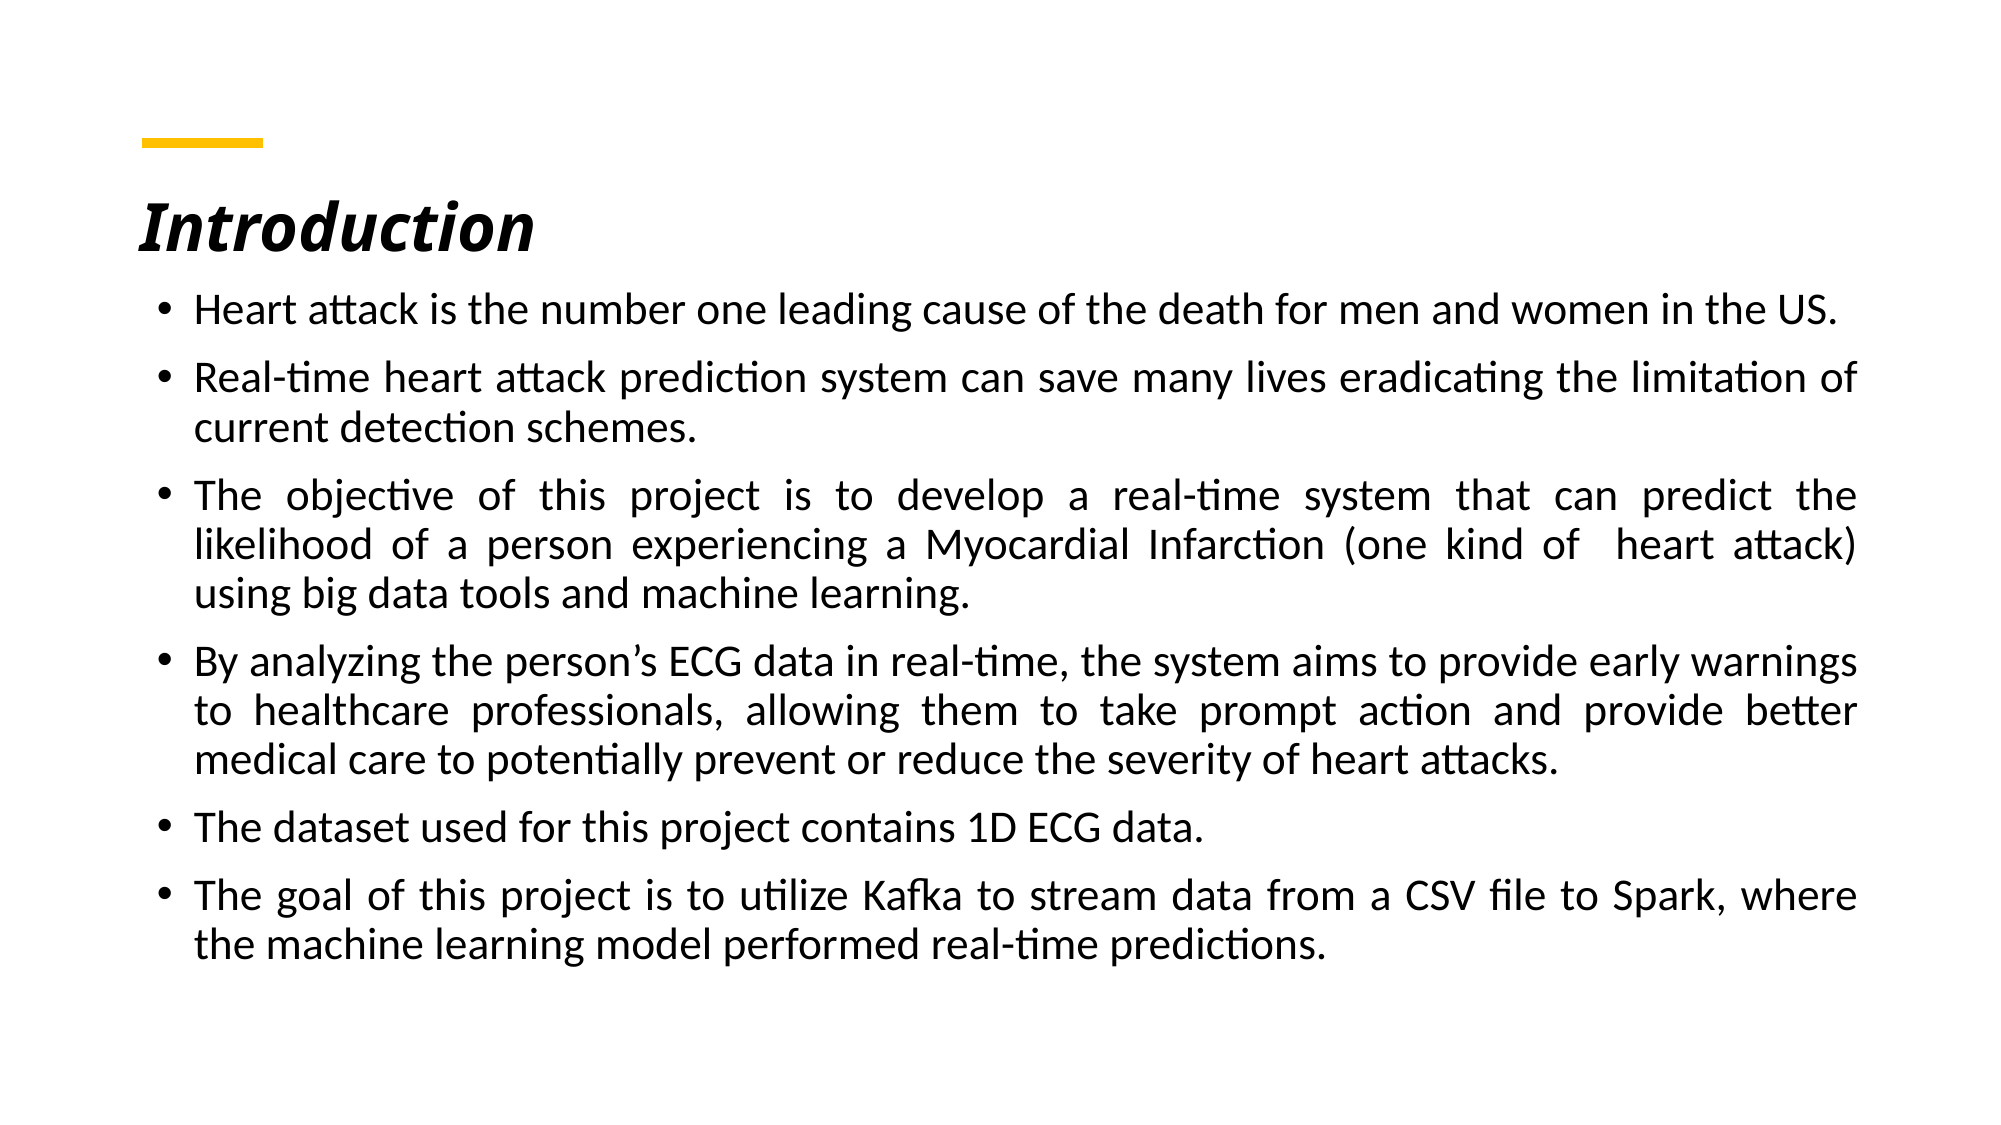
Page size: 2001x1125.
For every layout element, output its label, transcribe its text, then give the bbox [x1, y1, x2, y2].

title Introduction [125, 186, 1666, 417]
list Heart attack is the number one leading cause of the death for men and women in the US. Real-time heart attack prediction system can save many lives eradicating the limitation of current detection schemes. The objective of this project is to develop a real-time system that can predict the likelihood of a person experiencing a Myocardial Infarction (one kind of heart attack) using big data tools and machine learning. By analyzing the person’s ECG data in real-time, the system aims to provide early warnings to healthcare professionals, allowing them to take prompt action and provide better medical care to potentially prevent or reduce the severity of heart attacks. The dataset used for this project contains 1D ECG data. The goal of this project is to utilize Kafka to stream data from a CSV file to Spark, where the machine learning model performed real-time predictions. [141, 278, 1875, 1010]
